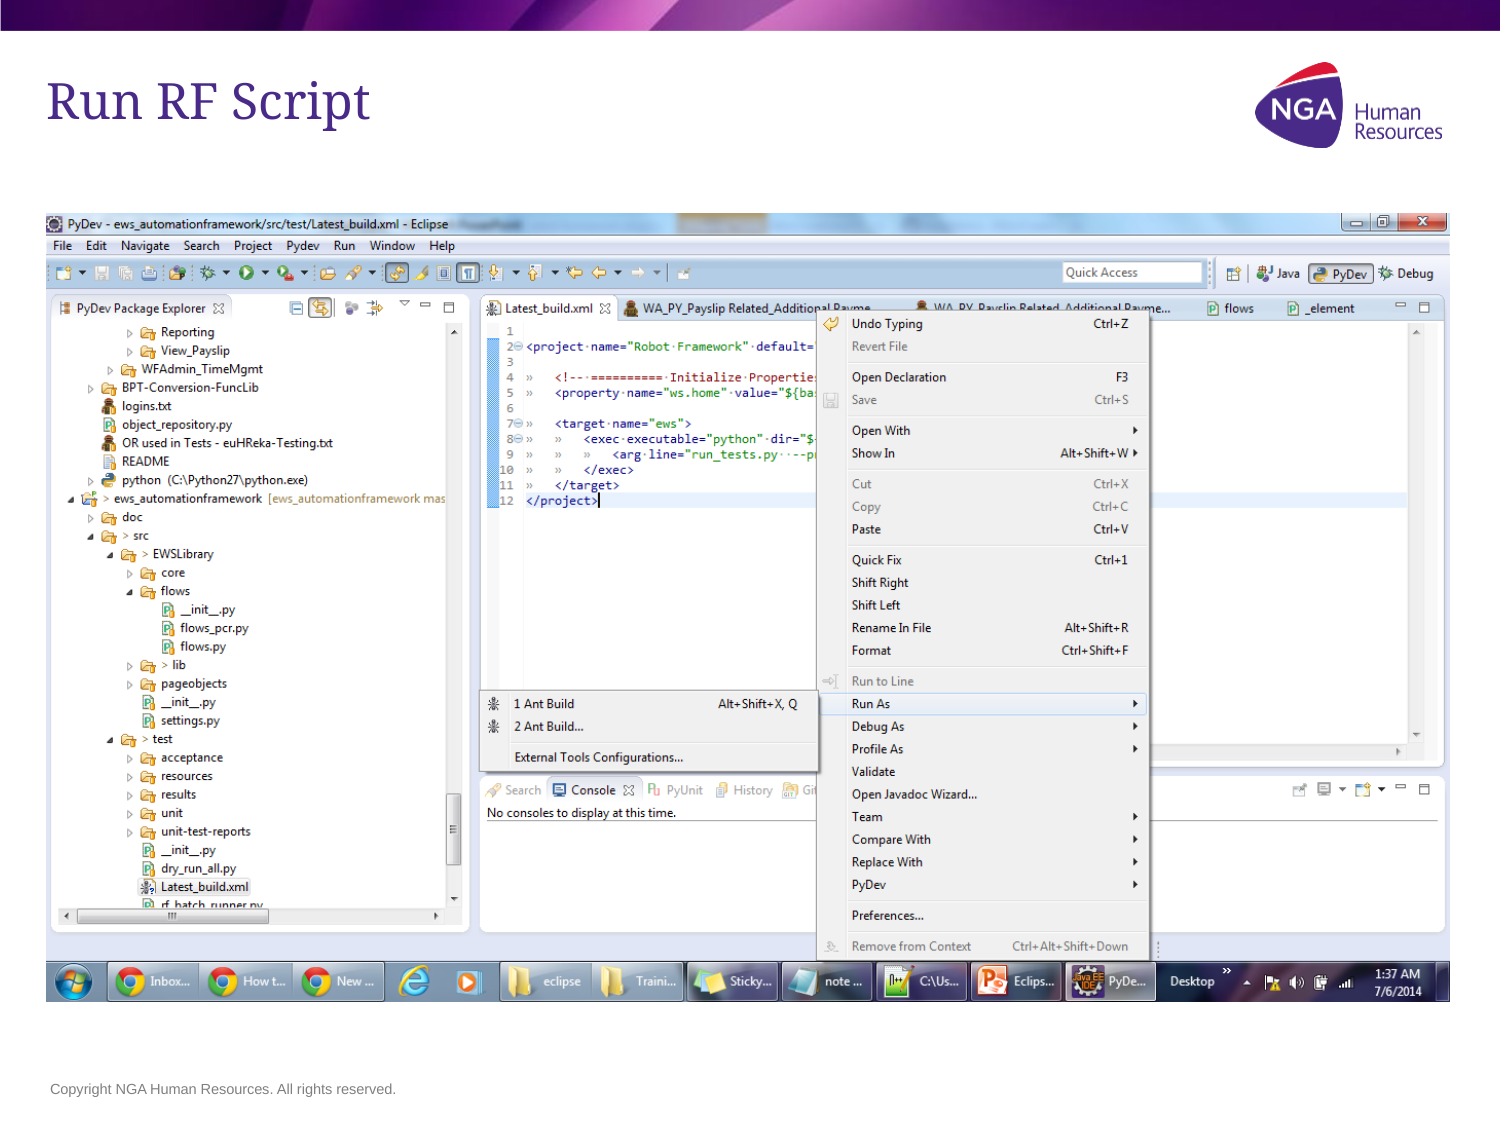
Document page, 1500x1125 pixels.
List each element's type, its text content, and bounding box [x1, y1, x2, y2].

picture [2, 0, 1500, 30]
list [46, 212, 1450, 1003]
title Run RF Script [46, 76, 1218, 131]
picture [1255, 62, 1442, 148]
